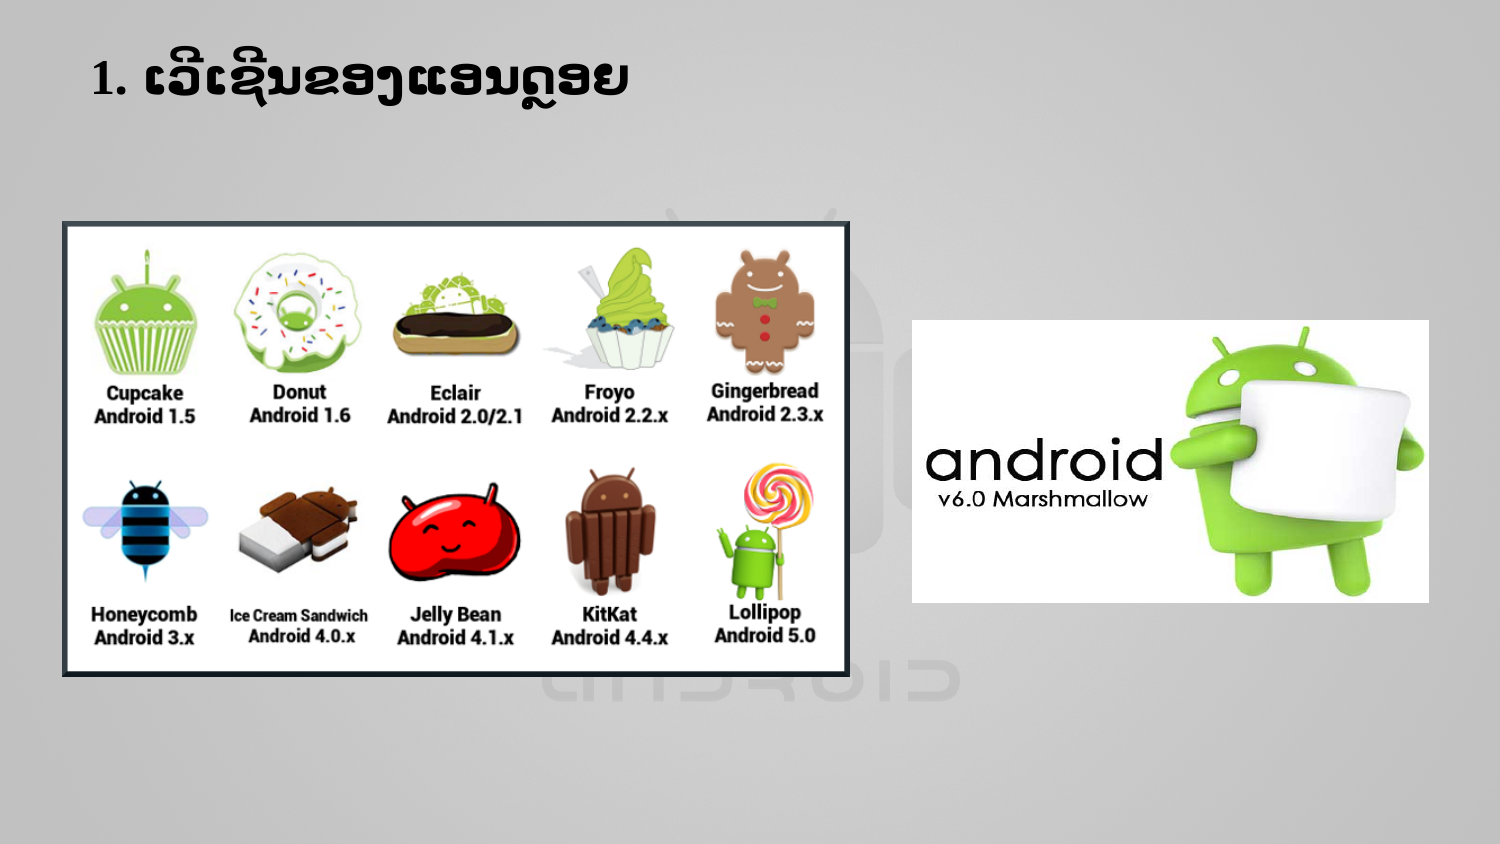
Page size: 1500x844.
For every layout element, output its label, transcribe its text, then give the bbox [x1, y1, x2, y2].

title 1. ເວີເຊີນຂອງແອນດຼອຍ [75, 33, 1425, 175]
picture [62, 221, 851, 677]
picture [912, 320, 1429, 603]
